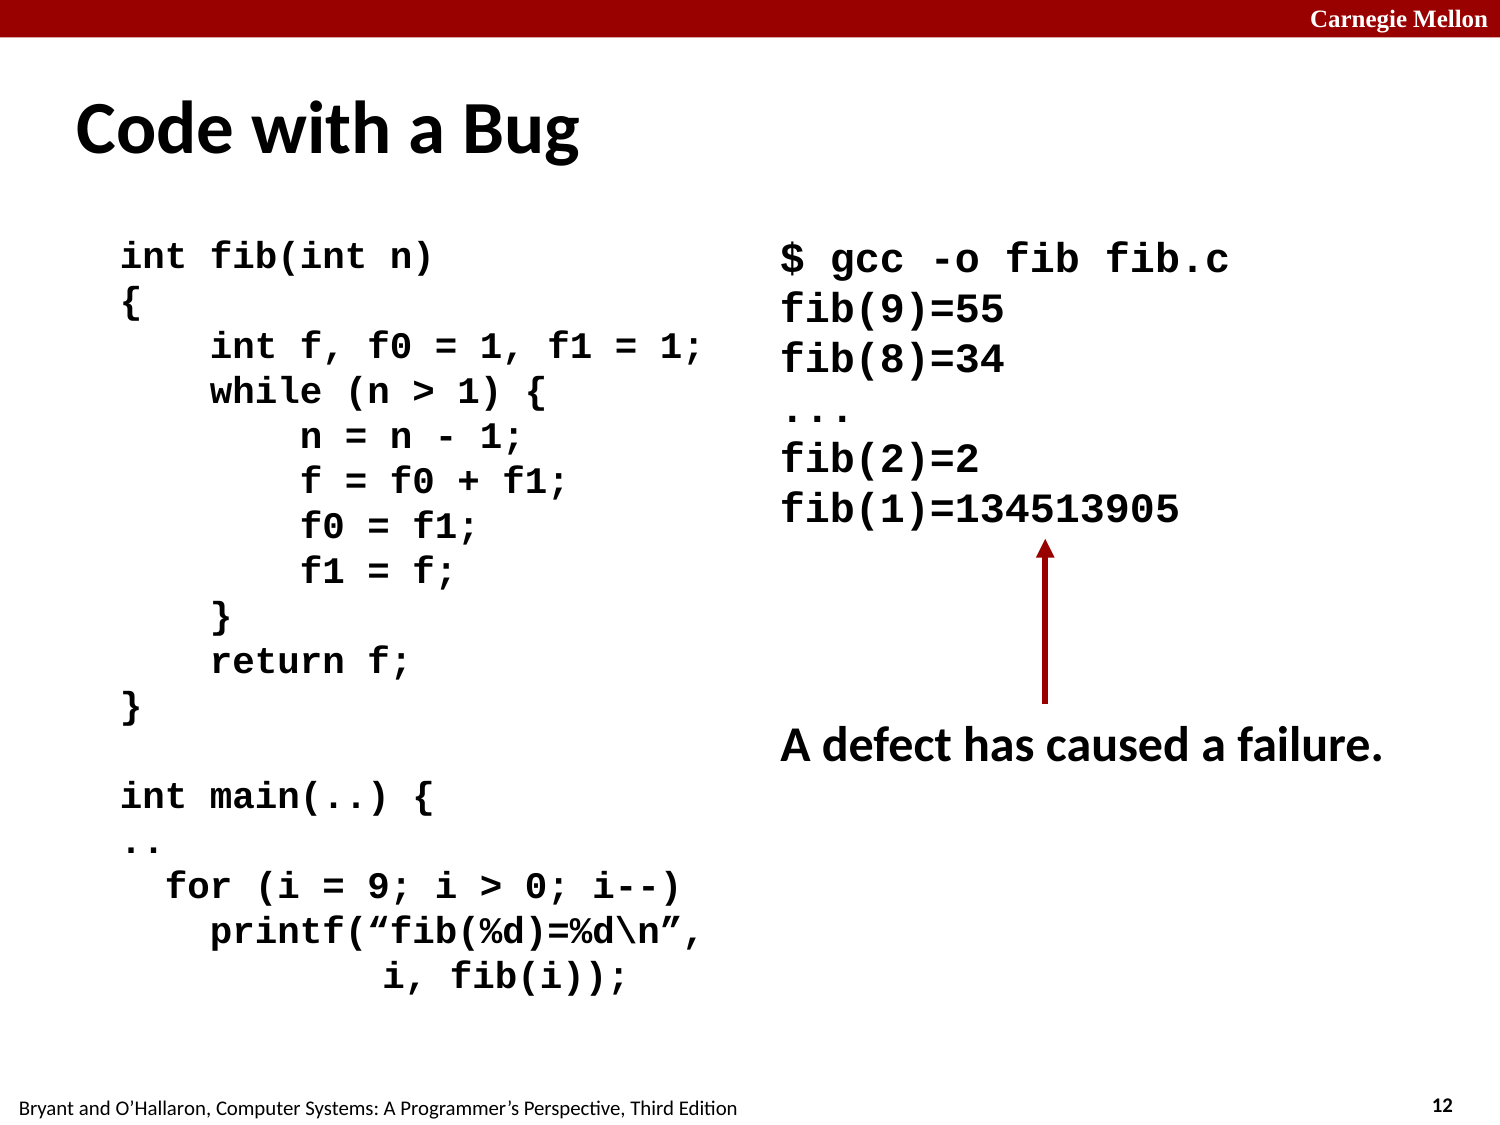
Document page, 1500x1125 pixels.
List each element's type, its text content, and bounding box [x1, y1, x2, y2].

list int fib(int n) { int f, f0 = 1, f1 = 1; while (n > 1) { n = n - 1; f = f0 + f1; f0 = f1; f1 = f; } return f; } int main(..) { .. for (i = 9; i > 0; i--) printf(“fib(%d)=%d\n”, i, fib(i)); [104, 223, 741, 1040]
list $ gcc -o fib fib.c fib(9)=55 fib(8)=34 ... fib(2)=2 fib(1)=134513905 [764, 223, 1401, 1040]
title Code with a Bug [61, 60, 1307, 187]
text_box A defect has caused a failure. [765, 704, 1400, 779]
